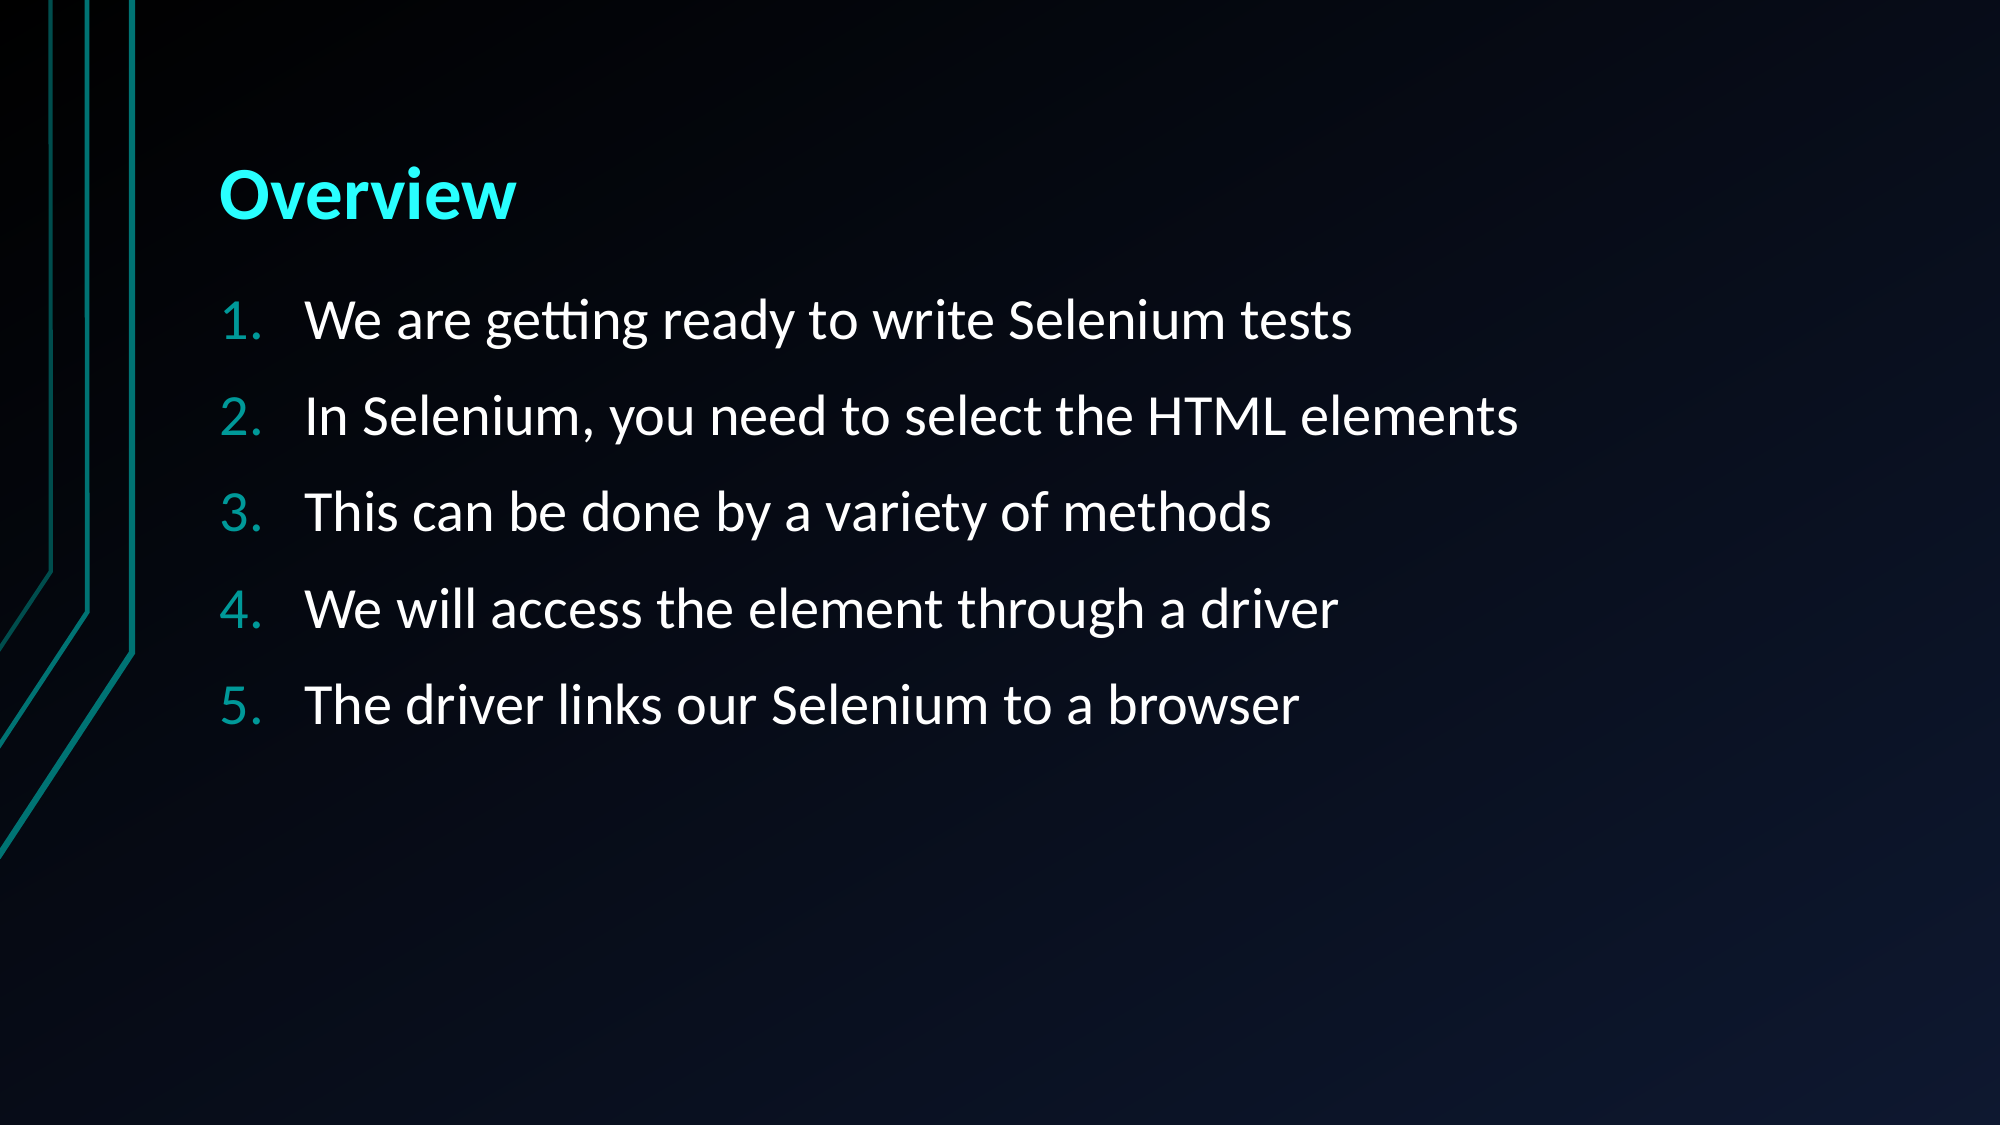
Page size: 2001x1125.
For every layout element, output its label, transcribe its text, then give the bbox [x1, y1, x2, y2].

list We are getting ready to write Selenium tests In Selenium, you need to select the HTML elements This can be done by a variety of methods We will access the element through a driver The driver links our Selenium to a browser [200, 279, 1900, 1012]
title Overview [200, 45, 1900, 246]
